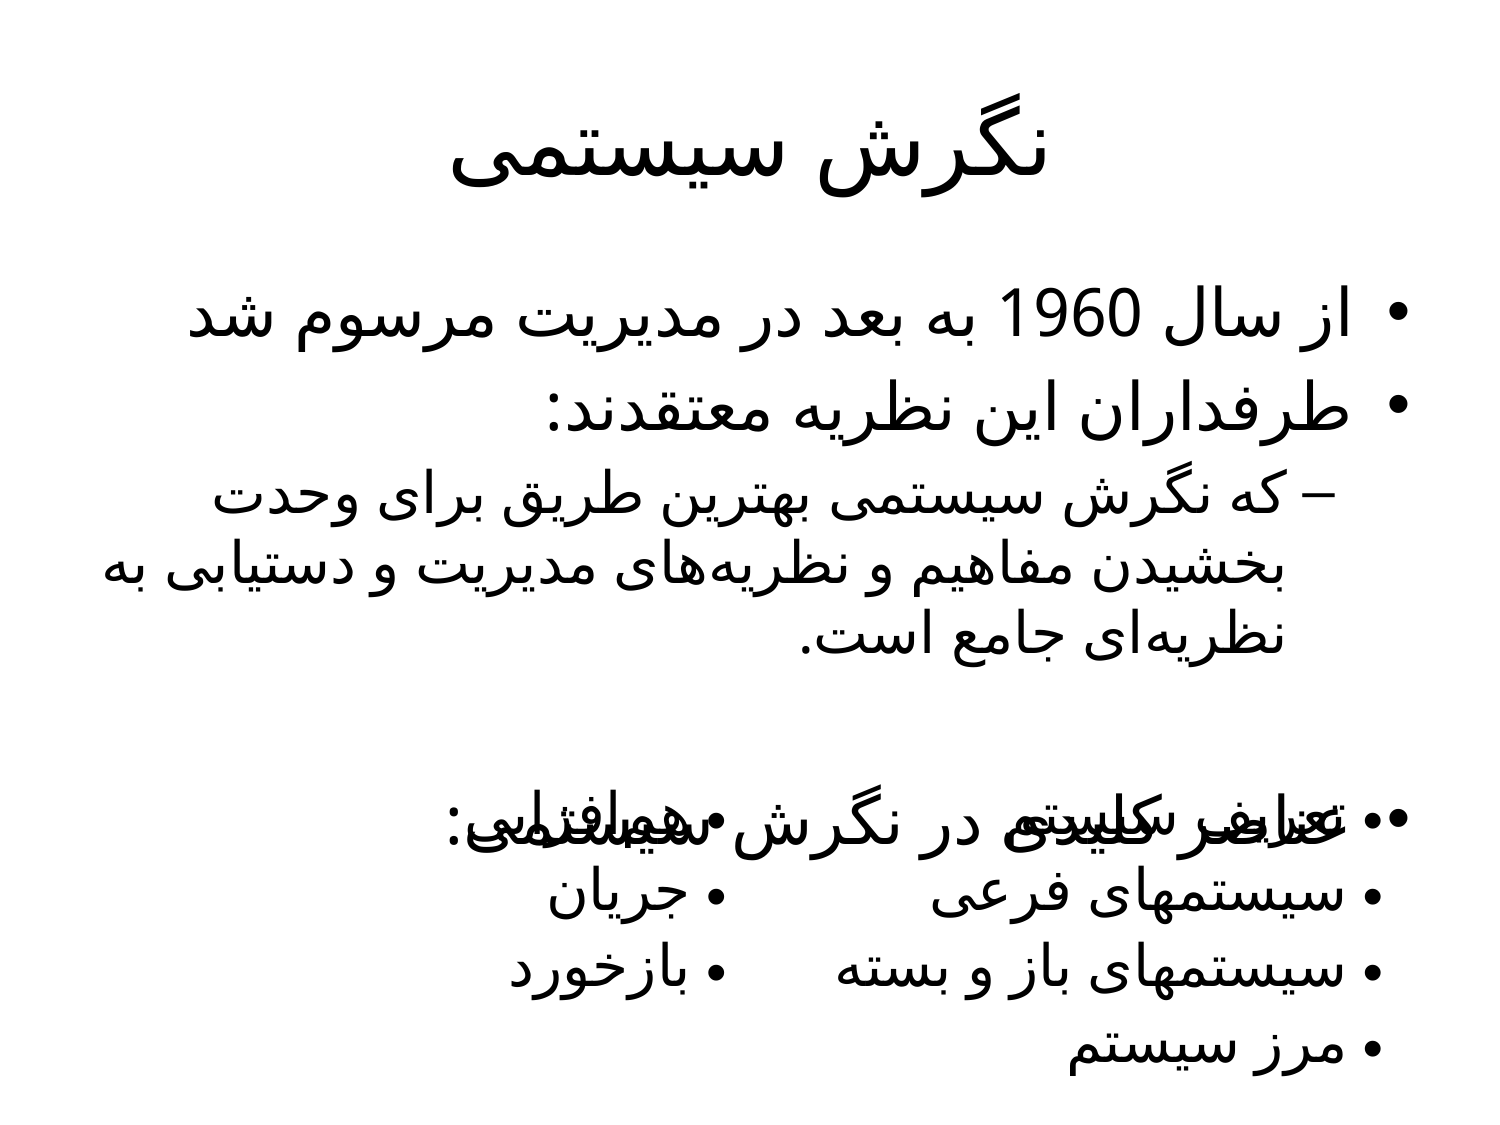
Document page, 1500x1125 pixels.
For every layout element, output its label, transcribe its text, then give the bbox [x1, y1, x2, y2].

list از سال 1960 به بعد در مدیریت مرسوم شد طرفداران این نظریه معتقدند: که نگرش سیستمی بهترین طریق برای وحدت بخشیدن مفاهیم و نظریه‌های مدیریت و دستیابی به نظریه‌ای جامع است. عناصر کلیدی در نگرش سیستمی: [75, 262, 1425, 1050]
table_header هم‌افزایی جریان بازخورد [125, 775, 781, 1094]
title نگرش سیستمی [75, 45, 1425, 233]
table_header تعریف سیستم سیستمهای فرعی سیستمهای باز و بسته مرز سیستم [781, 775, 1437, 1094]
